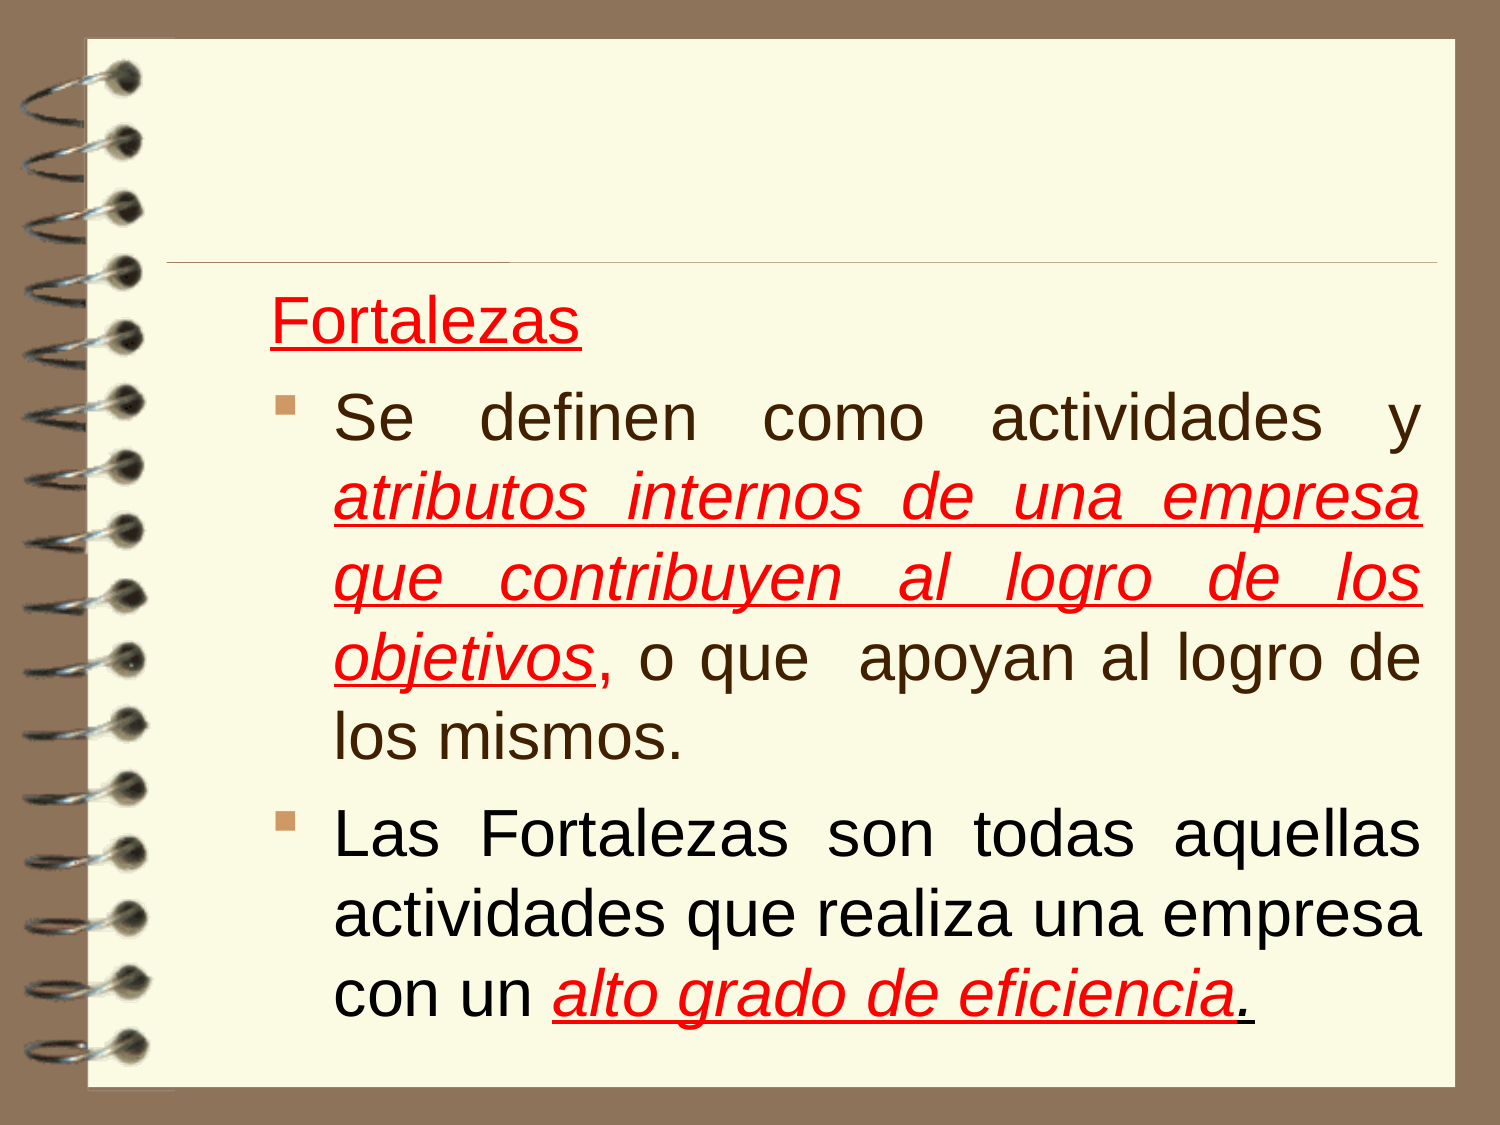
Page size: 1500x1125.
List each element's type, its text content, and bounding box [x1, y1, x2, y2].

picture [0, 0, 175, 1125]
text_box Fortalezas Se definen como actividades y atributos internos de una empresa que contribuyen al logro de los objetivos, o que apoyan al logro de los mismos. Las Fortalezas son todas aquellas actividades que realiza una empresa con un alto grado de eficiencia. [162, 269, 1438, 1032]
